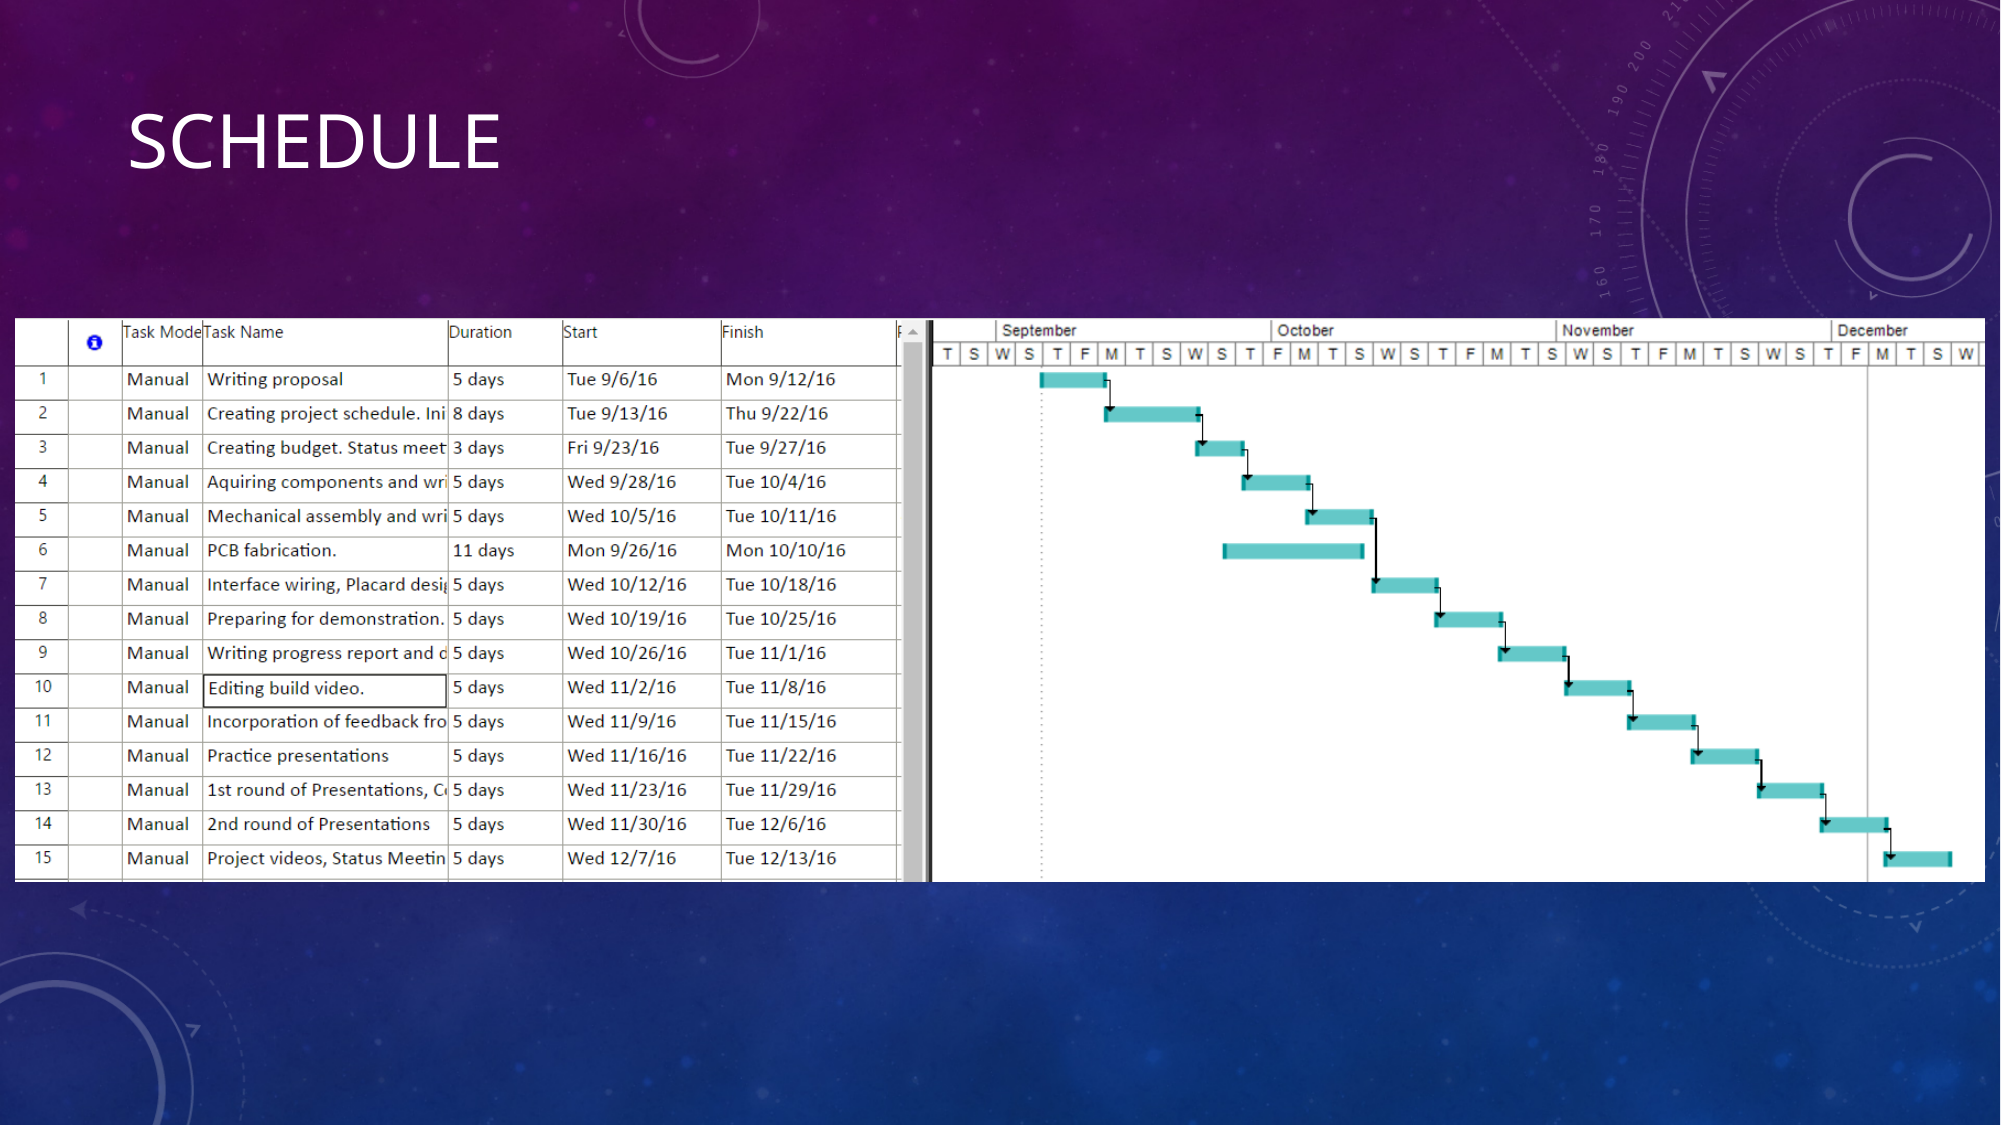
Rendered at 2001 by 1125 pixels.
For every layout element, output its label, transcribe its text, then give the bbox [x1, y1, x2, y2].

picture [0, 0, 2001, 1125]
title schedule [112, 18, 1775, 258]
